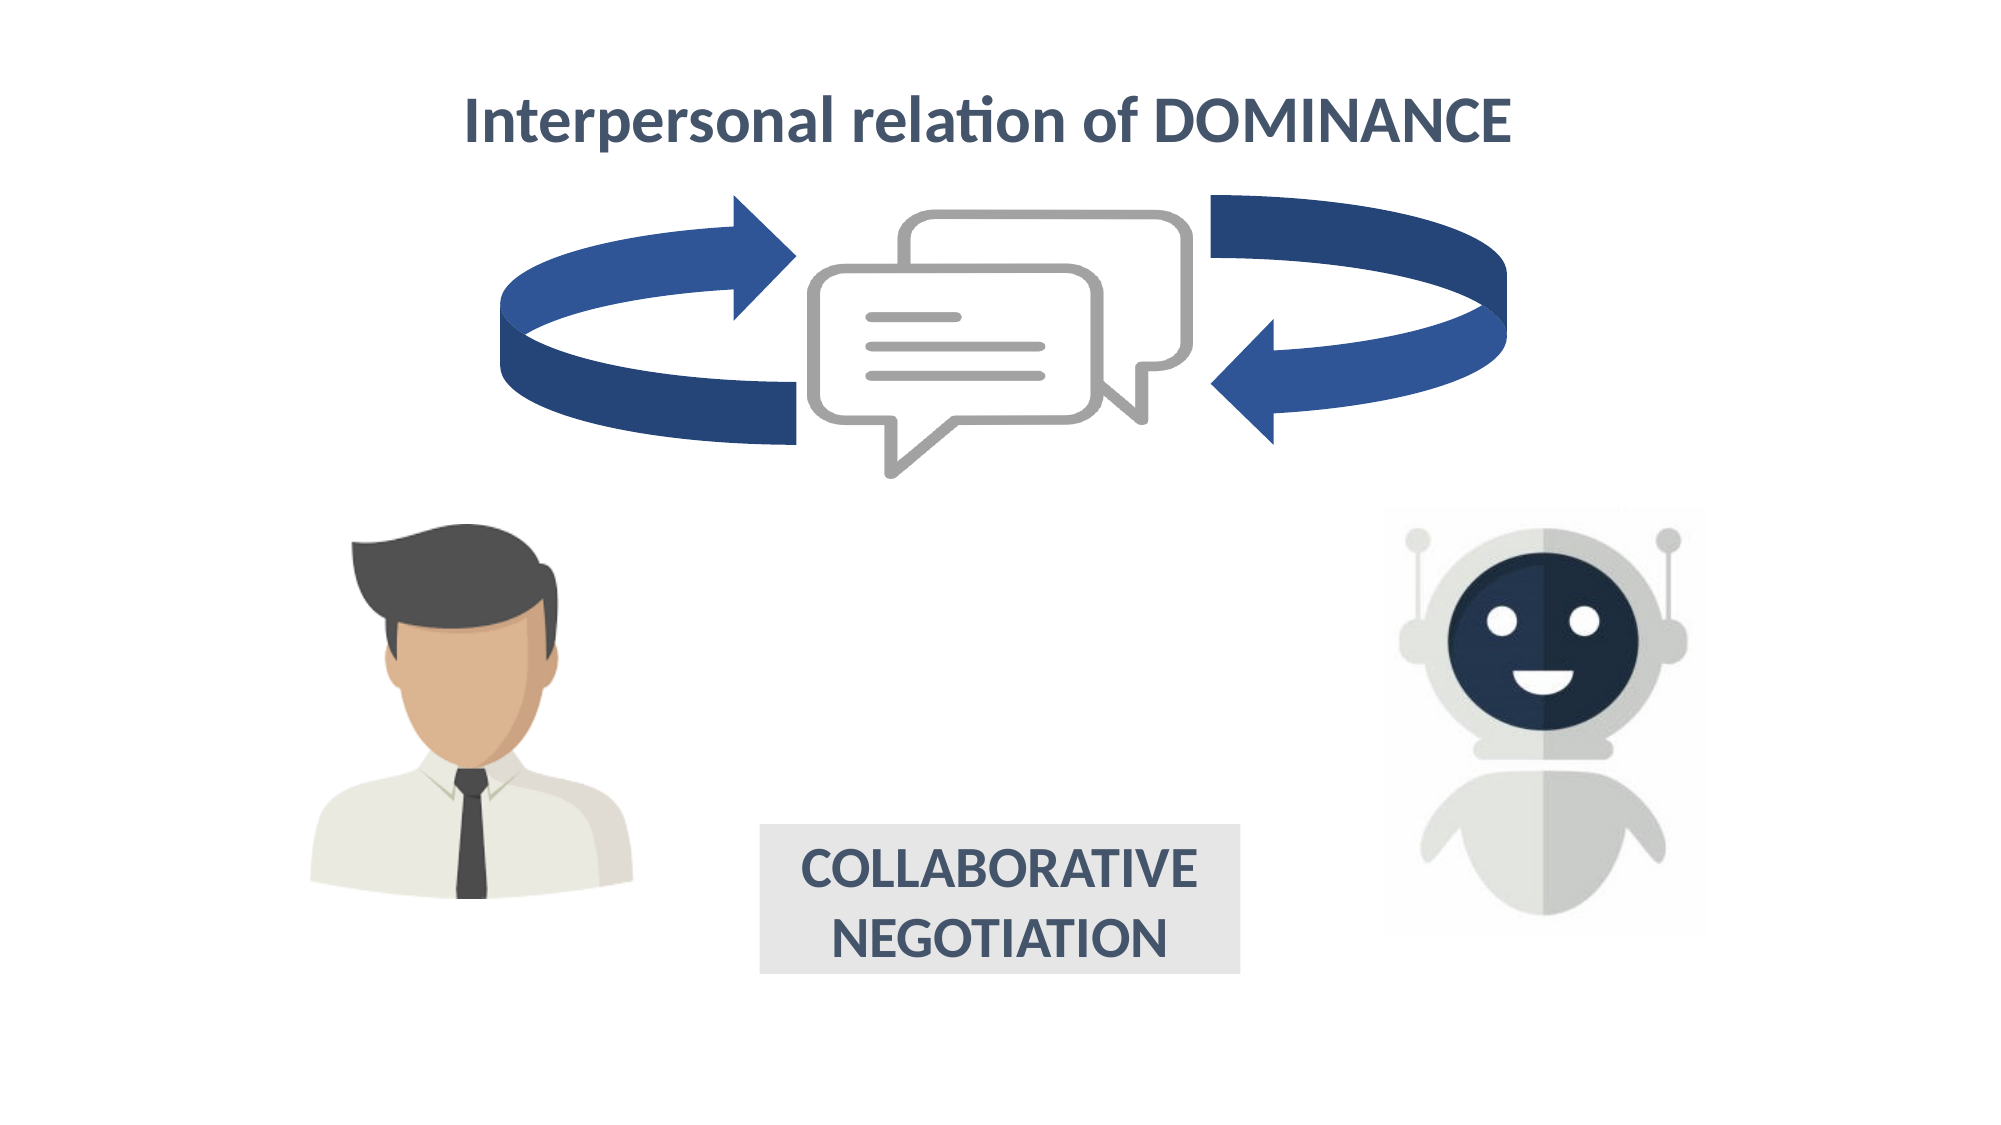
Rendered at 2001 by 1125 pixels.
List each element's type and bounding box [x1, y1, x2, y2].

text_box [302, 68, 1707, 974]
